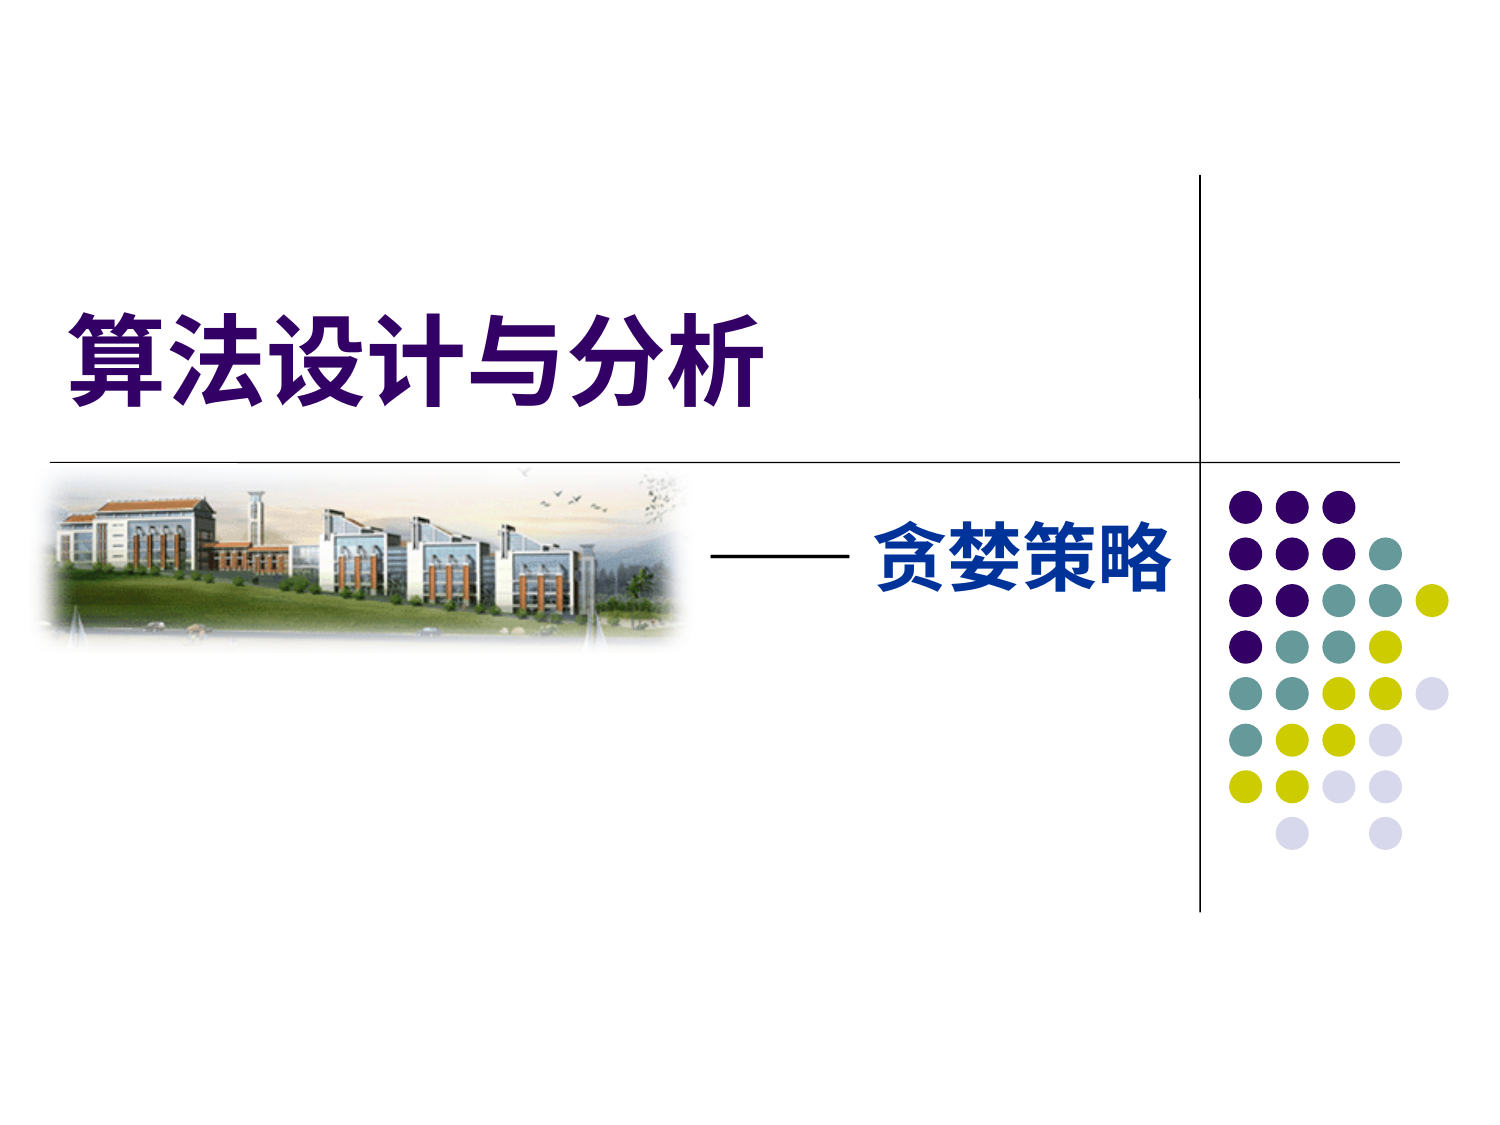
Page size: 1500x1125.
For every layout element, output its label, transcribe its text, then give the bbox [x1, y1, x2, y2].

picture [29, 467, 694, 653]
title 算法设计与分析 [51, 76, 1165, 427]
subtitle ——贪婪策略 [584, 503, 1188, 891]
